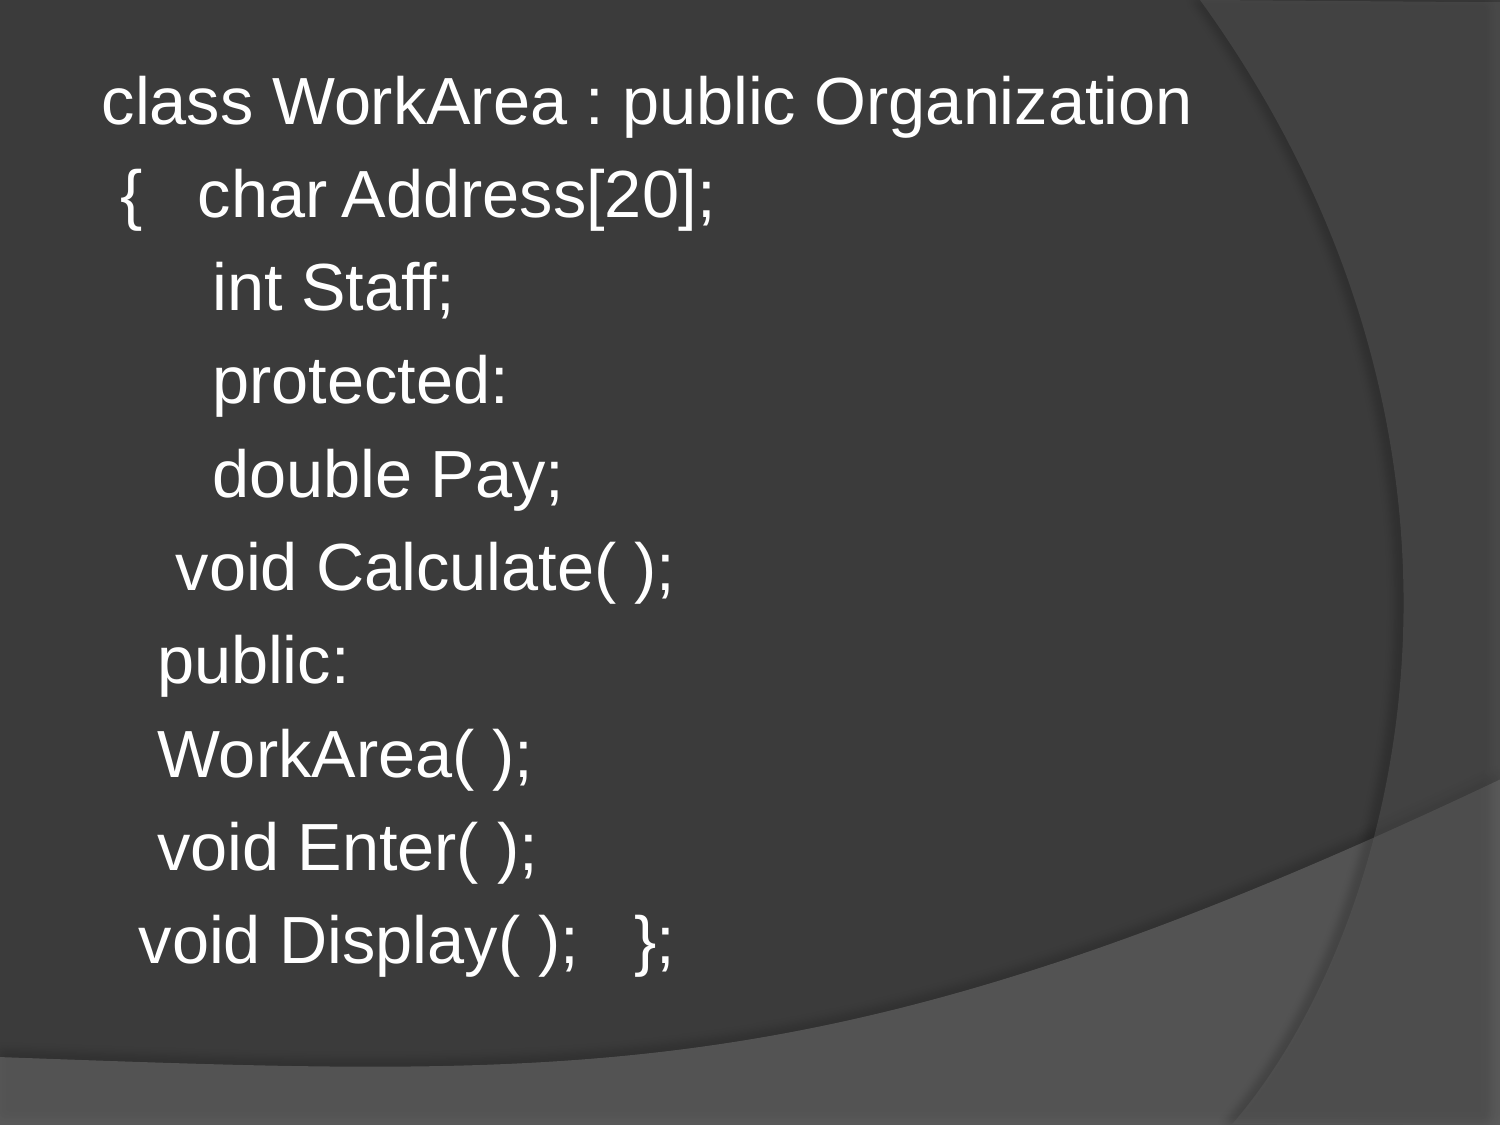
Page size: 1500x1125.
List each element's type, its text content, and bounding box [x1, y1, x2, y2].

list class WorkArea : public Organization { char Address[20]; int Staff; protected: double Pay; void Calculate( ); public: WorkArea( ); void Enter( ); void Display( ); }; [62, 50, 1288, 1125]
